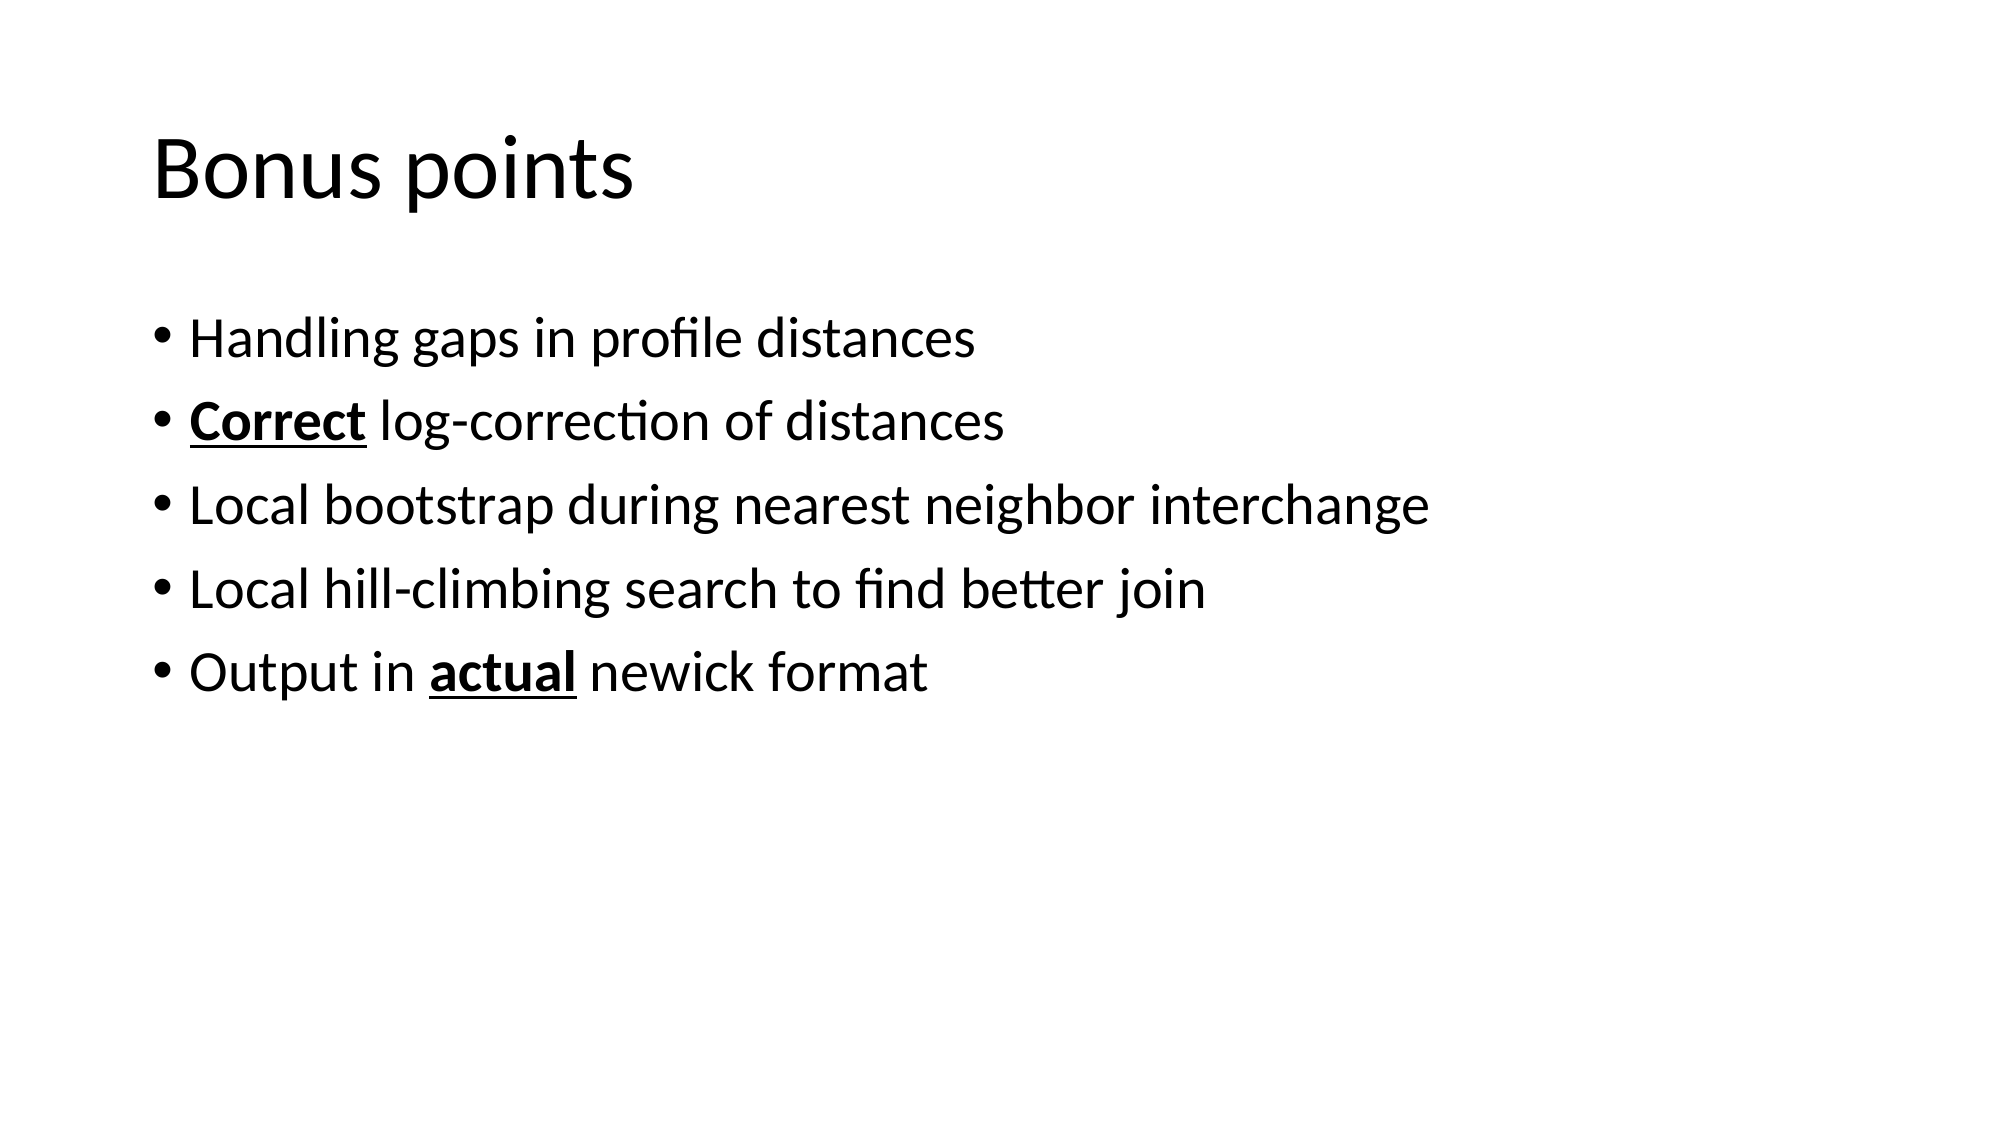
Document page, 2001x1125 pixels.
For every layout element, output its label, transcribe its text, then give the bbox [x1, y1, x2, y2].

title Bonus points [137, 59, 1863, 278]
list Handling gaps in profile distances Correct log-correction of distances Local bootstrap during nearest neighbor interchange Local hill-climbing search to find better join Output in actual newick format [137, 299, 1863, 803]
